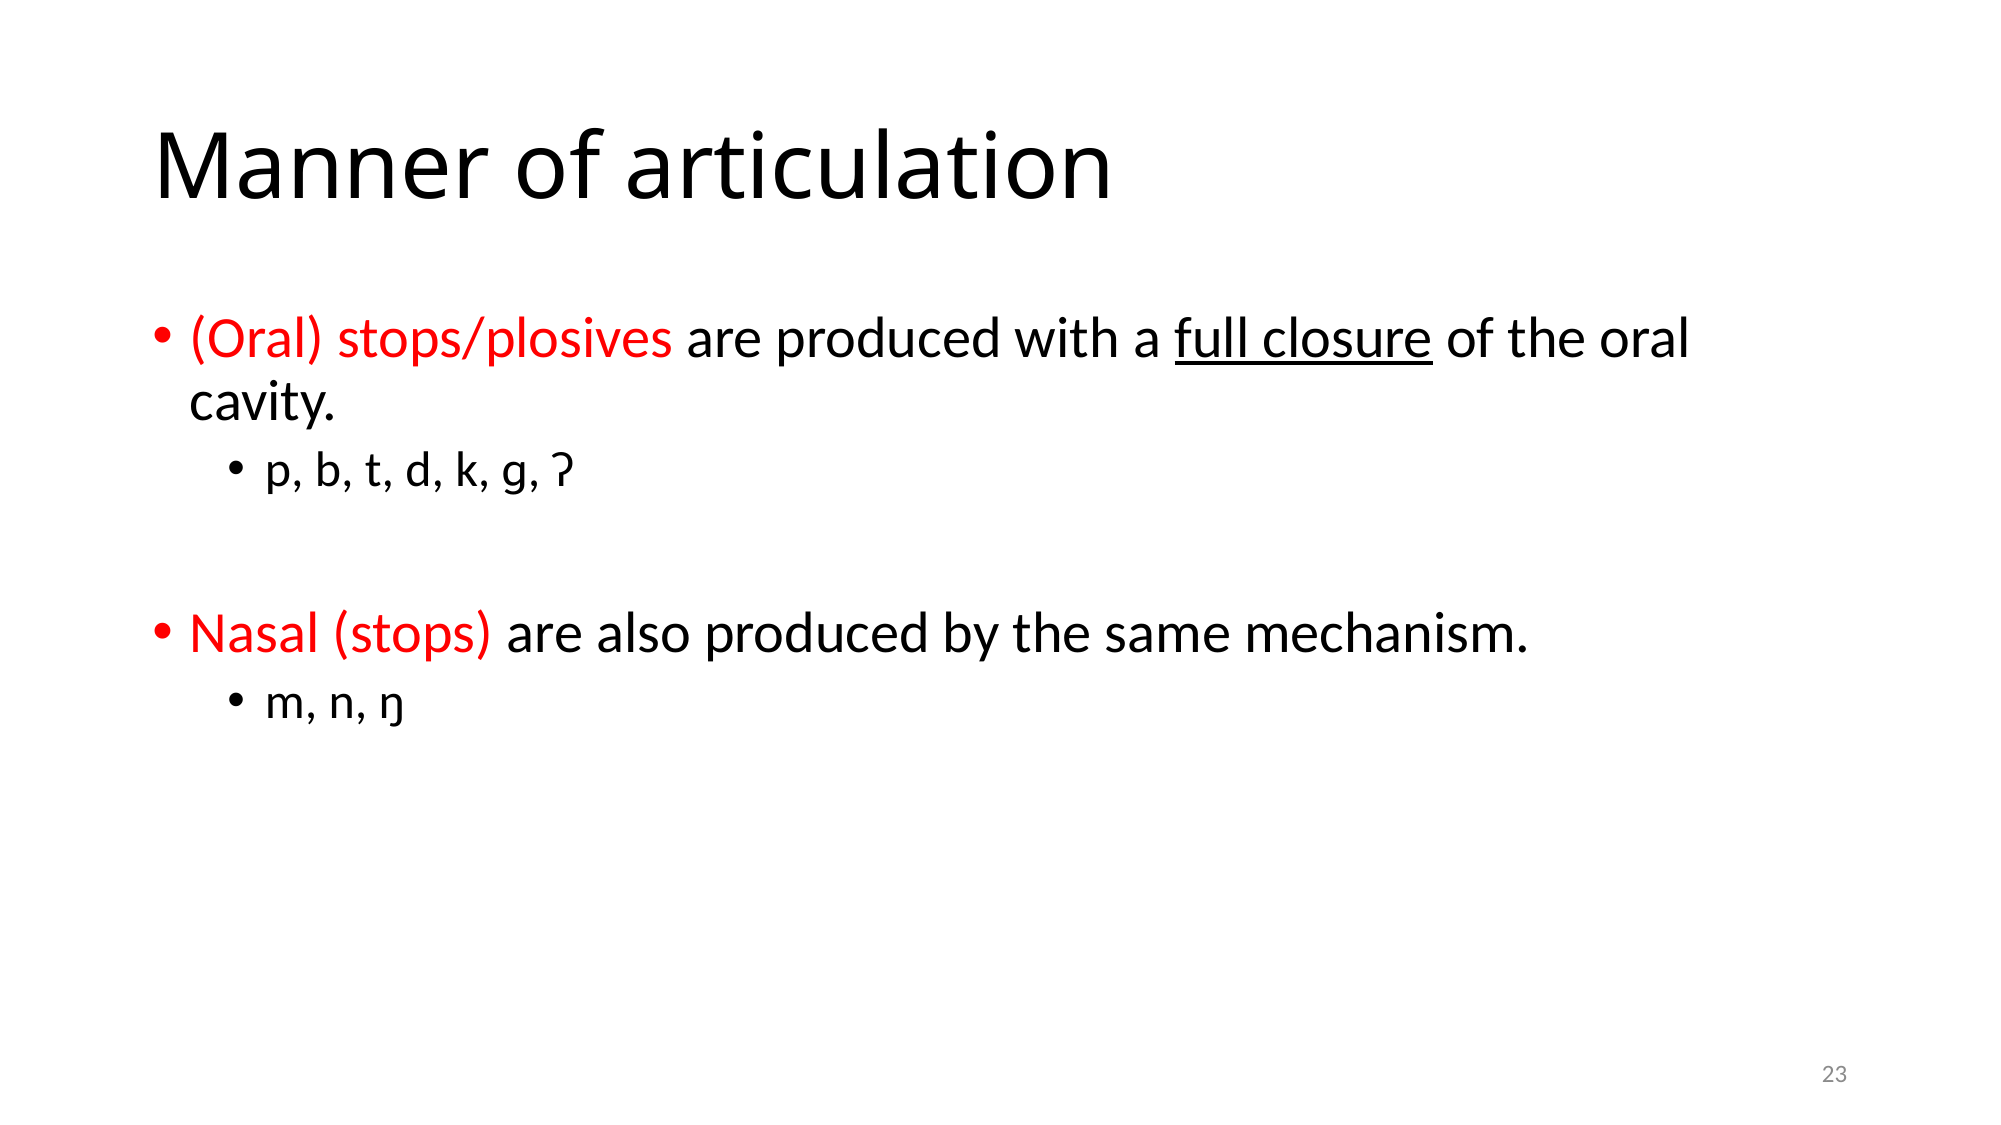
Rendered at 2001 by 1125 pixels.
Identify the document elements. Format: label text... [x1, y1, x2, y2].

title Manner of articulation [137, 59, 1863, 278]
slide_number 23 [1412, 1042, 1863, 1103]
list (Oral) stops/plosives are produced with a full closure of the oral cavity. p, b, t, d, k, ɡ, ʔ Nasal (stops) are also produced by the same mechanism. m, n, ŋ [137, 299, 1863, 1014]
